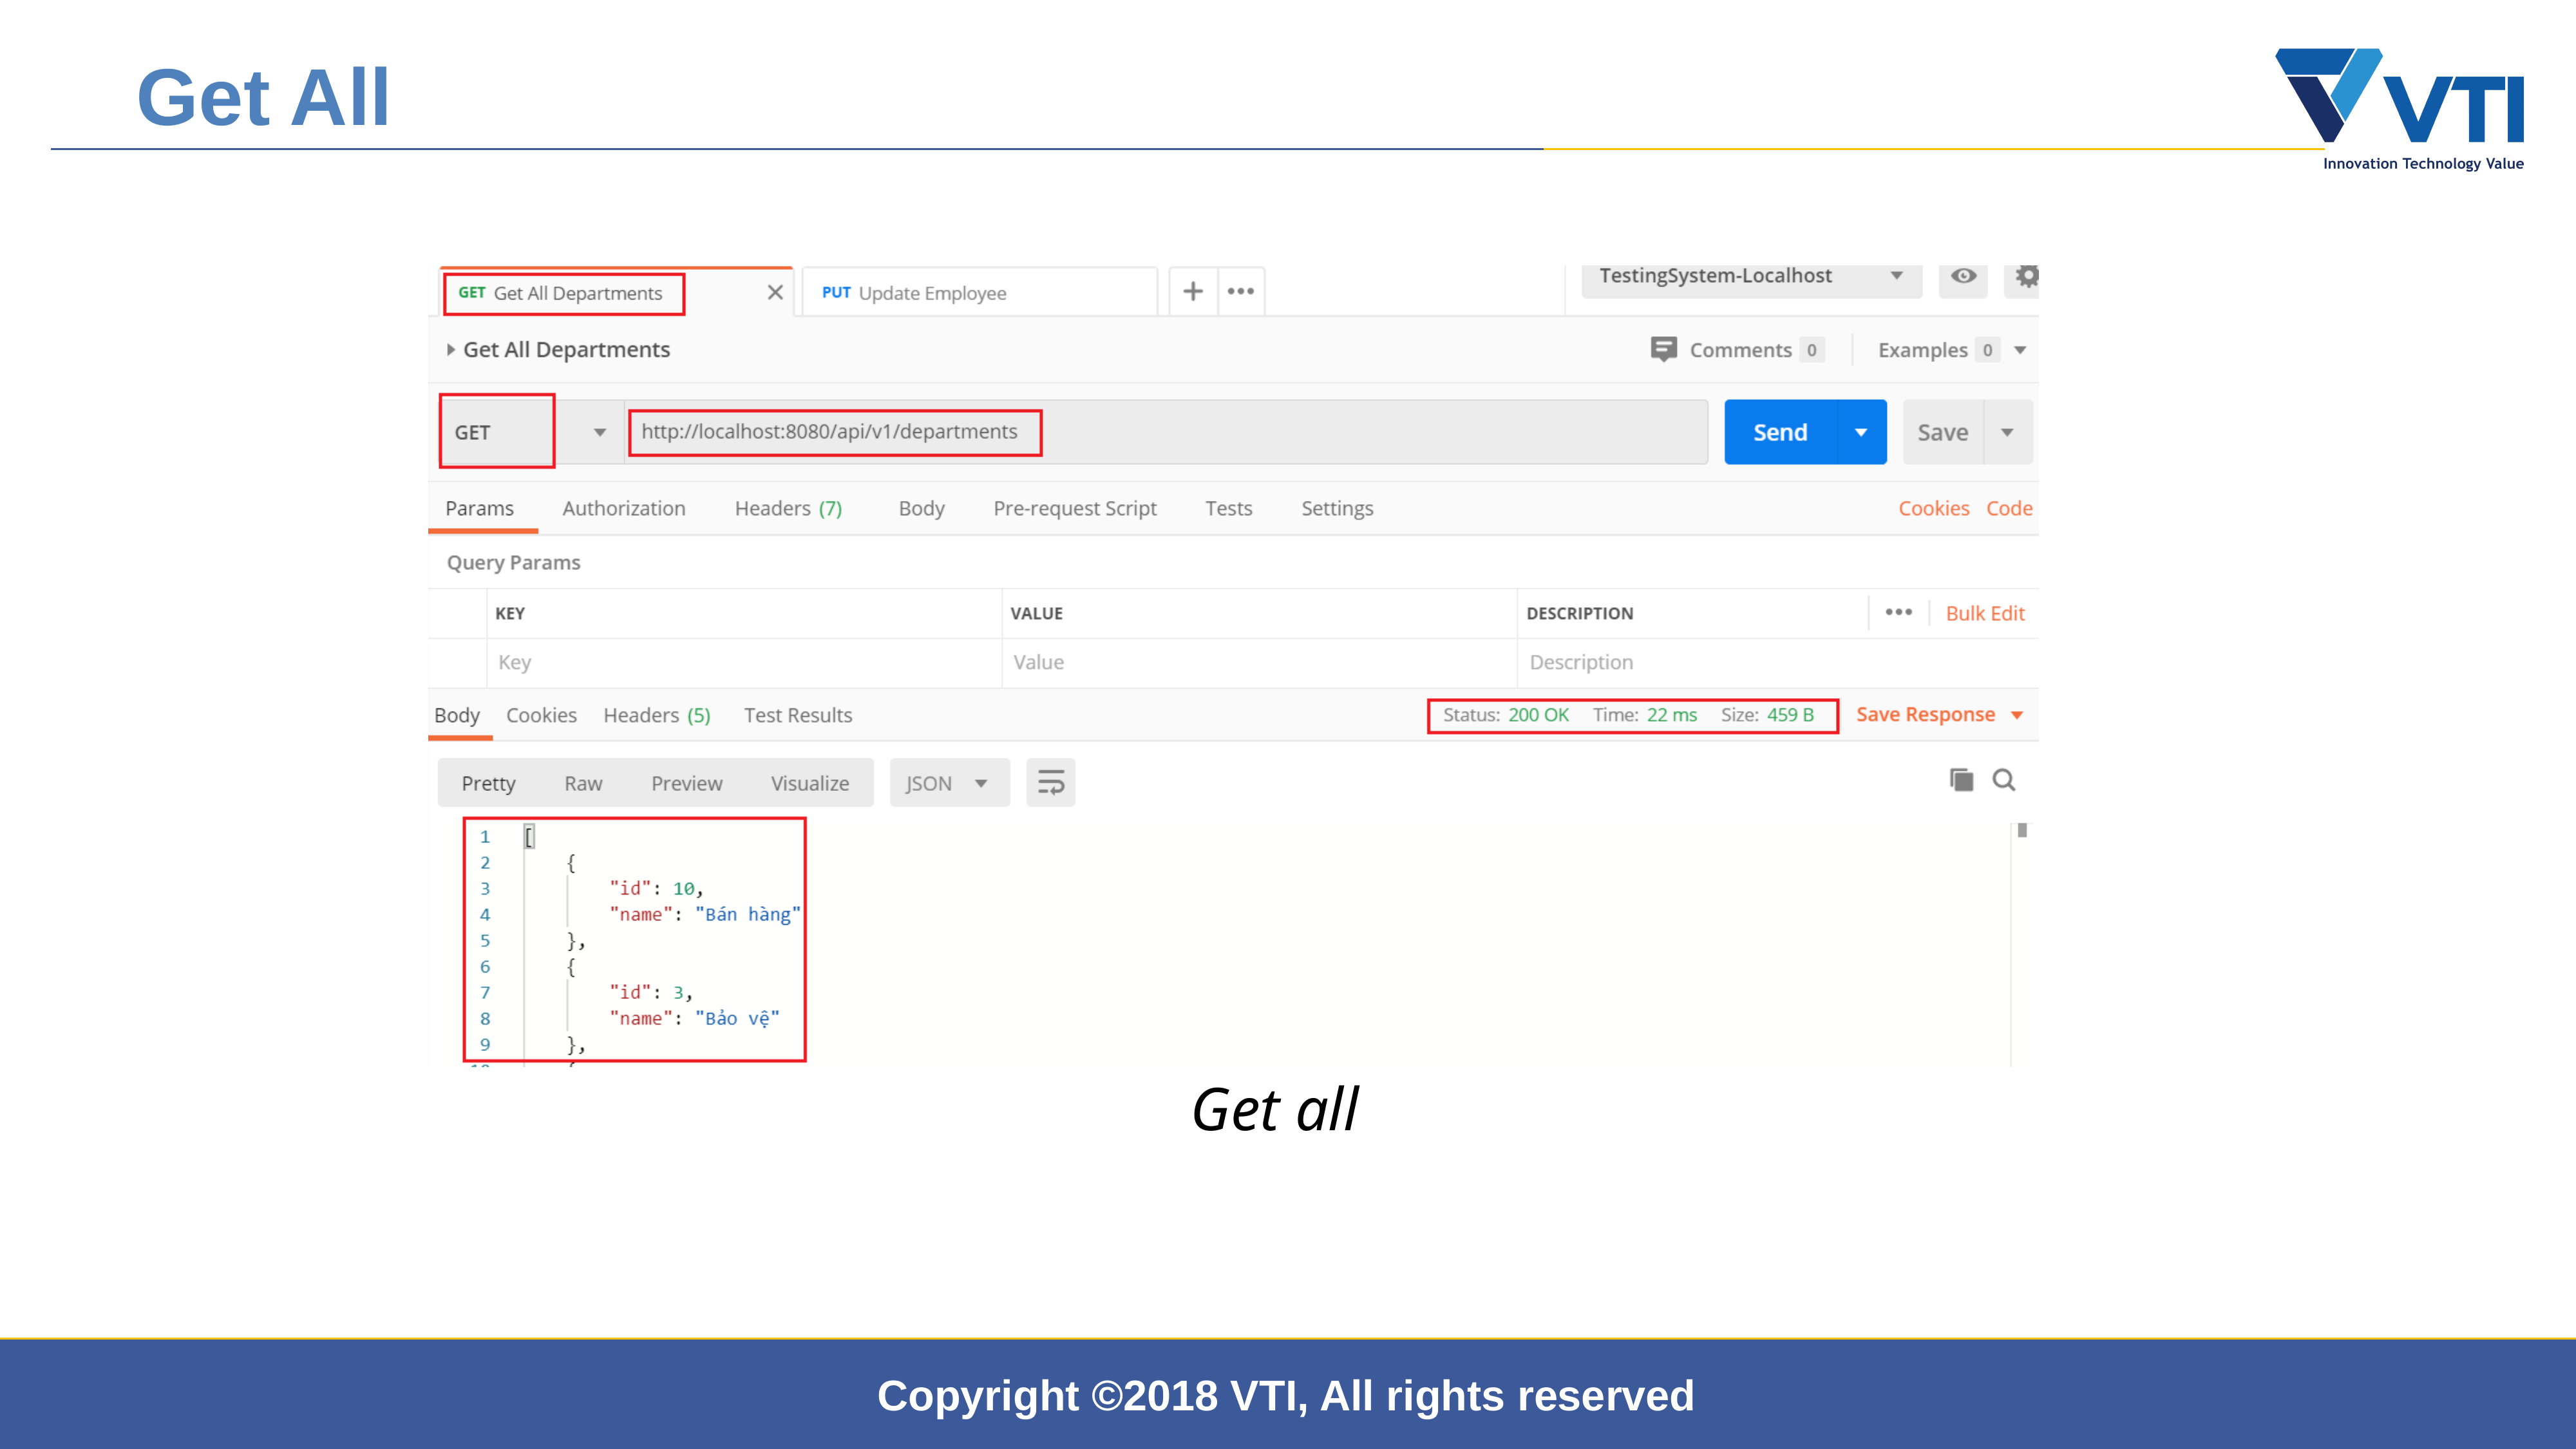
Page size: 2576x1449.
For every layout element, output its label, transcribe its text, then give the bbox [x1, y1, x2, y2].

text_box Get all [1181, 1067, 1392, 1147]
picture [428, 265, 2039, 1067]
text_box Get All [126, 60, 1414, 126]
picture [2219, 0, 2576, 240]
